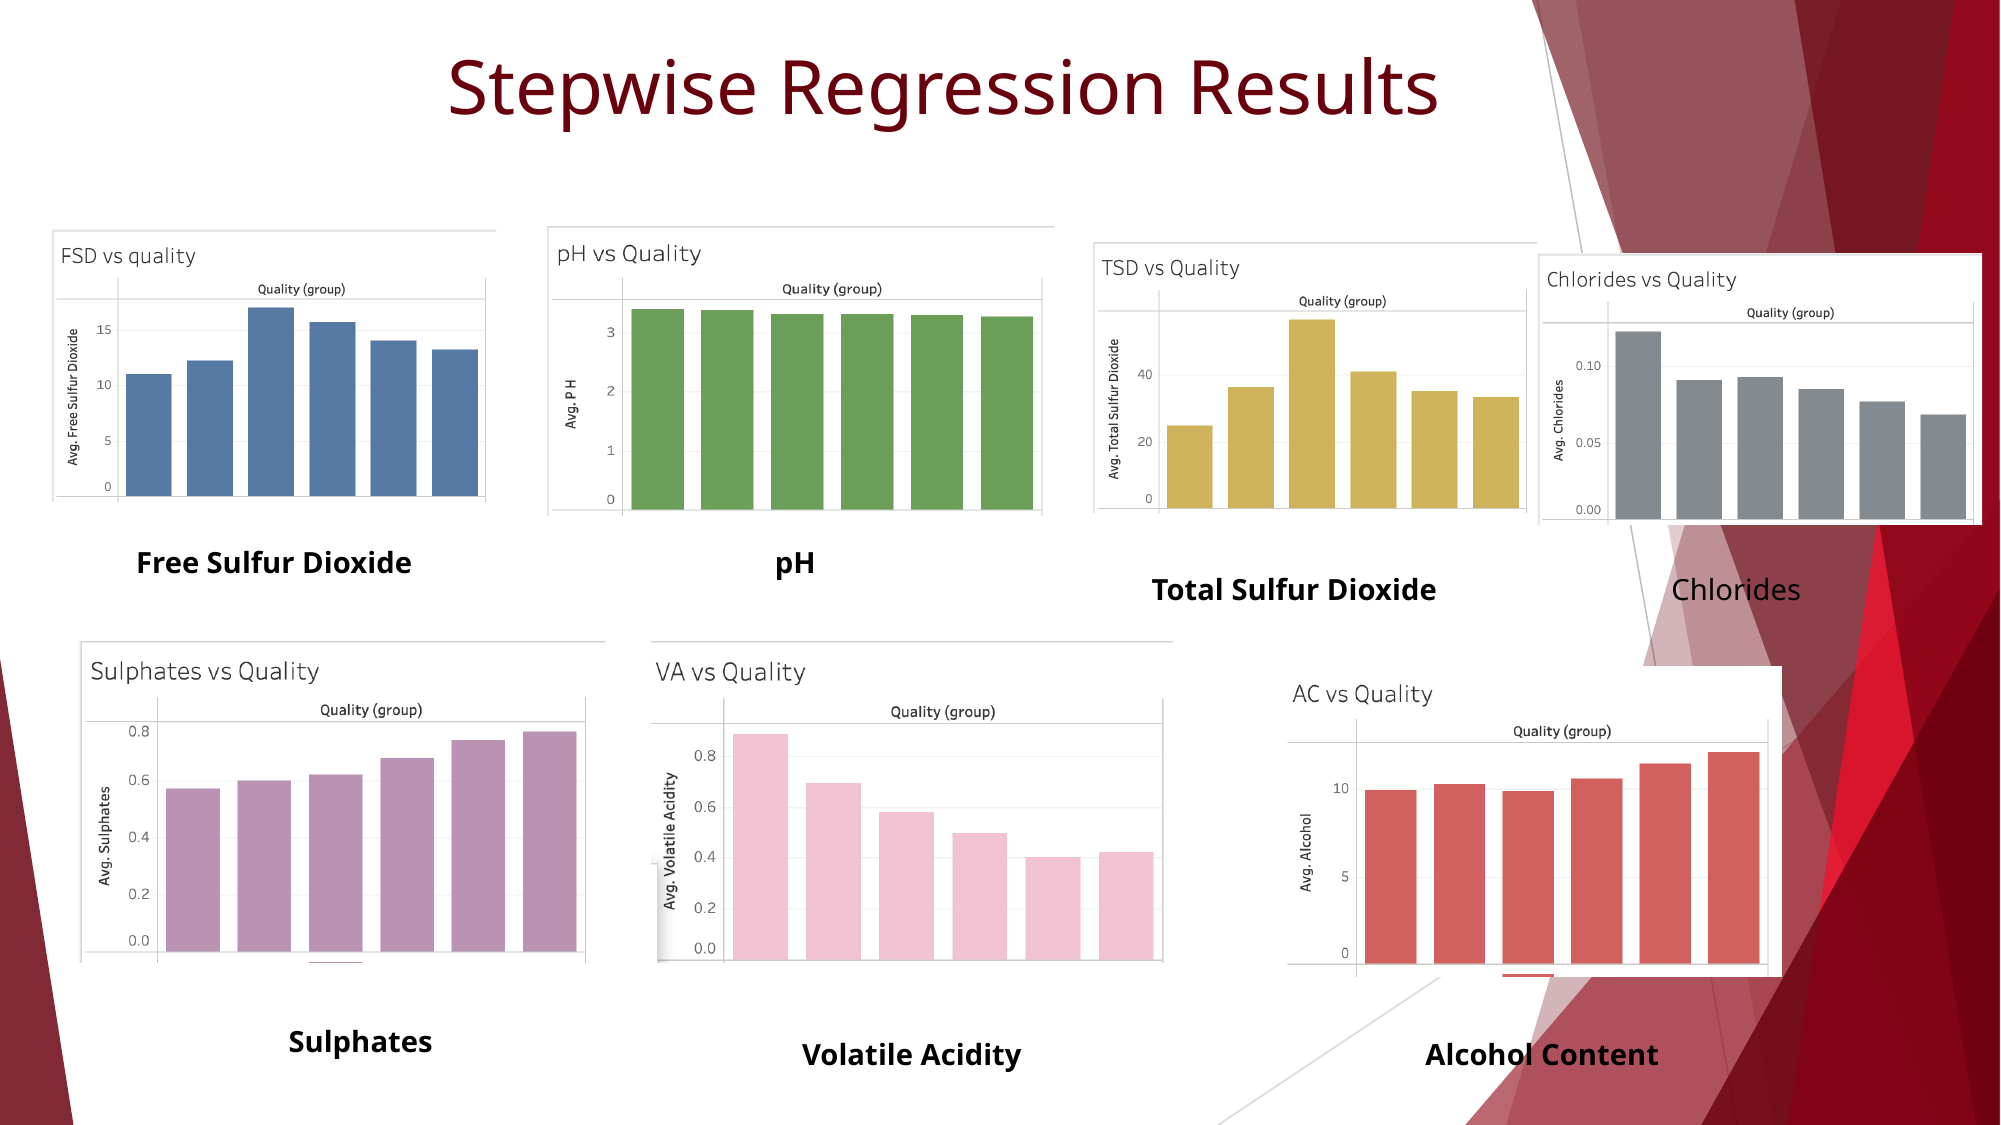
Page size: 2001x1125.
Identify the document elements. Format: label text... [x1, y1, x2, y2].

picture [546, 226, 1055, 516]
text_box Free Sulfur Dioxide [13, 529, 536, 595]
text_box [78, 546, 563, 613]
picture [1284, 666, 1783, 977]
text_box pH [546, 529, 1044, 595]
text_box Chlorides [1456, 555, 2000, 621]
text_box Volatile Acidity [603, 1021, 1221, 1087]
title Stepwise Regression Results [24, 32, 1884, 250]
picture [1092, 242, 1983, 526]
text_box Total Sulfur Dioxide [1009, 555, 1456, 621]
picture [650, 641, 1174, 963]
picture [51, 228, 497, 502]
text_box Sulphates [51, 1008, 670, 1074]
text_box Alcohol Content [1237, 1021, 1855, 1087]
picture [78, 641, 606, 963]
